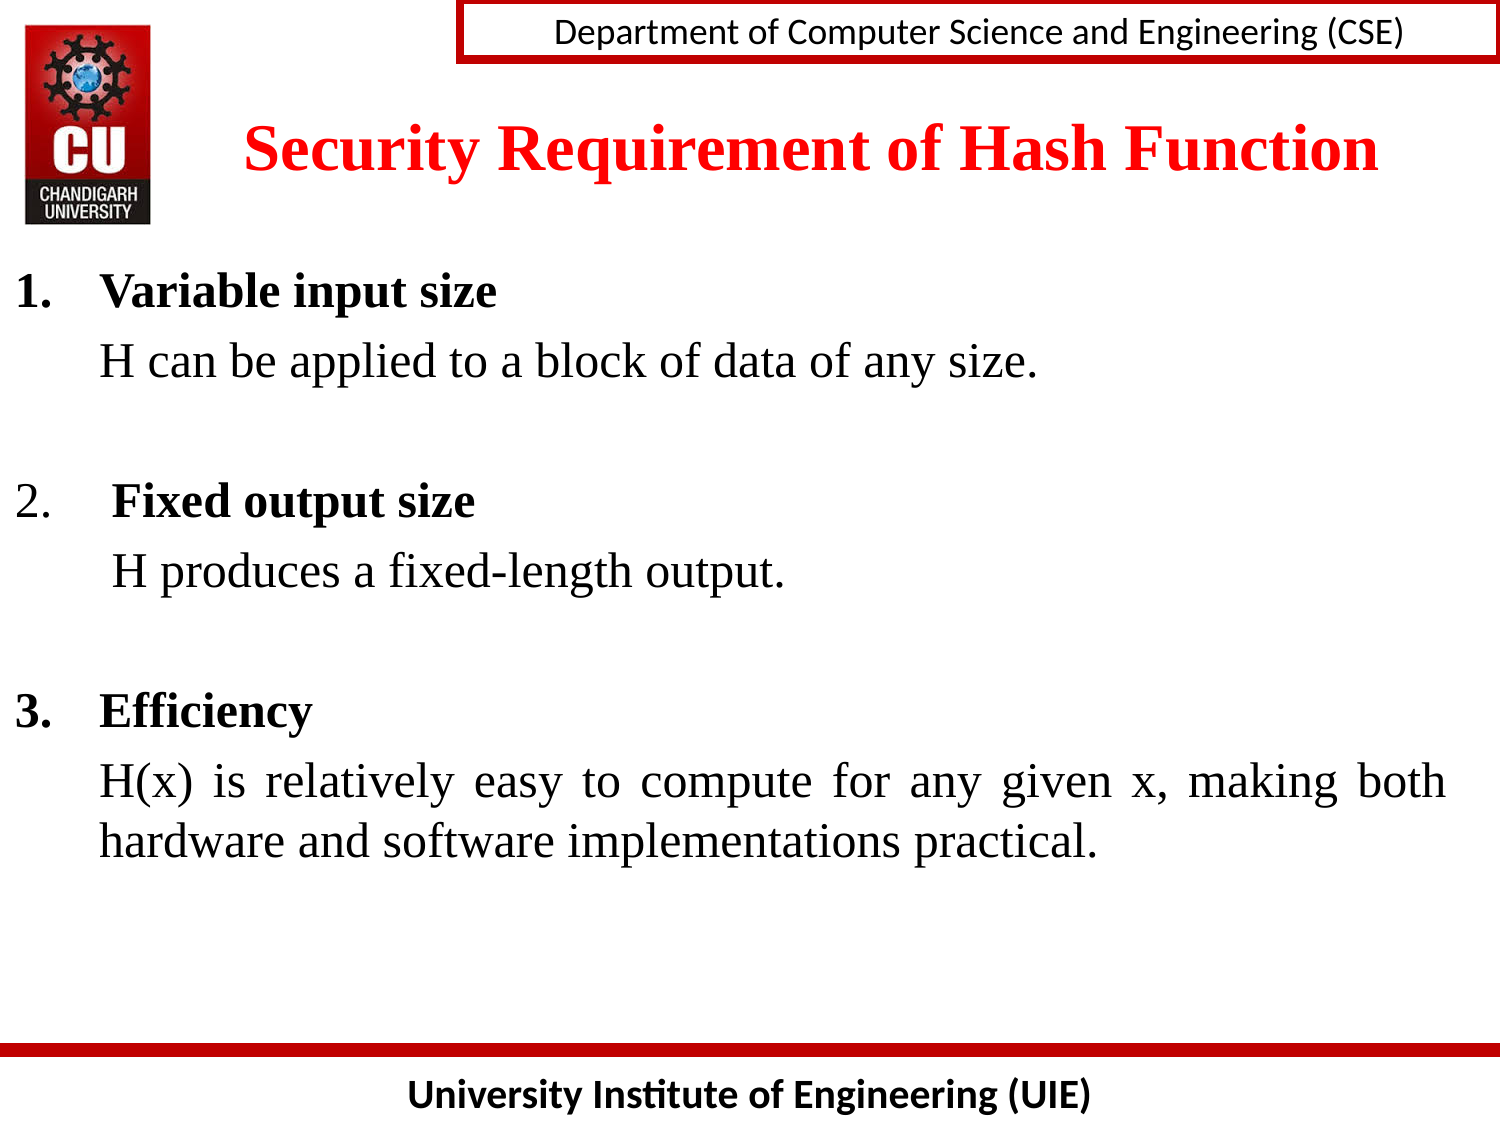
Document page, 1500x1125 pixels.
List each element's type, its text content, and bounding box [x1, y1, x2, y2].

list Variable input size H can be applied to a block of data of any size. 2. Fixed output size H produces a fixed-length output. Efficiency H(x) is relatively easy to compute for any given x, making both hardware and software implementations practical. [0, 249, 1463, 1025]
title Security Requirement of Hash Function [162, 75, 1463, 213]
picture [24, 24, 151, 225]
